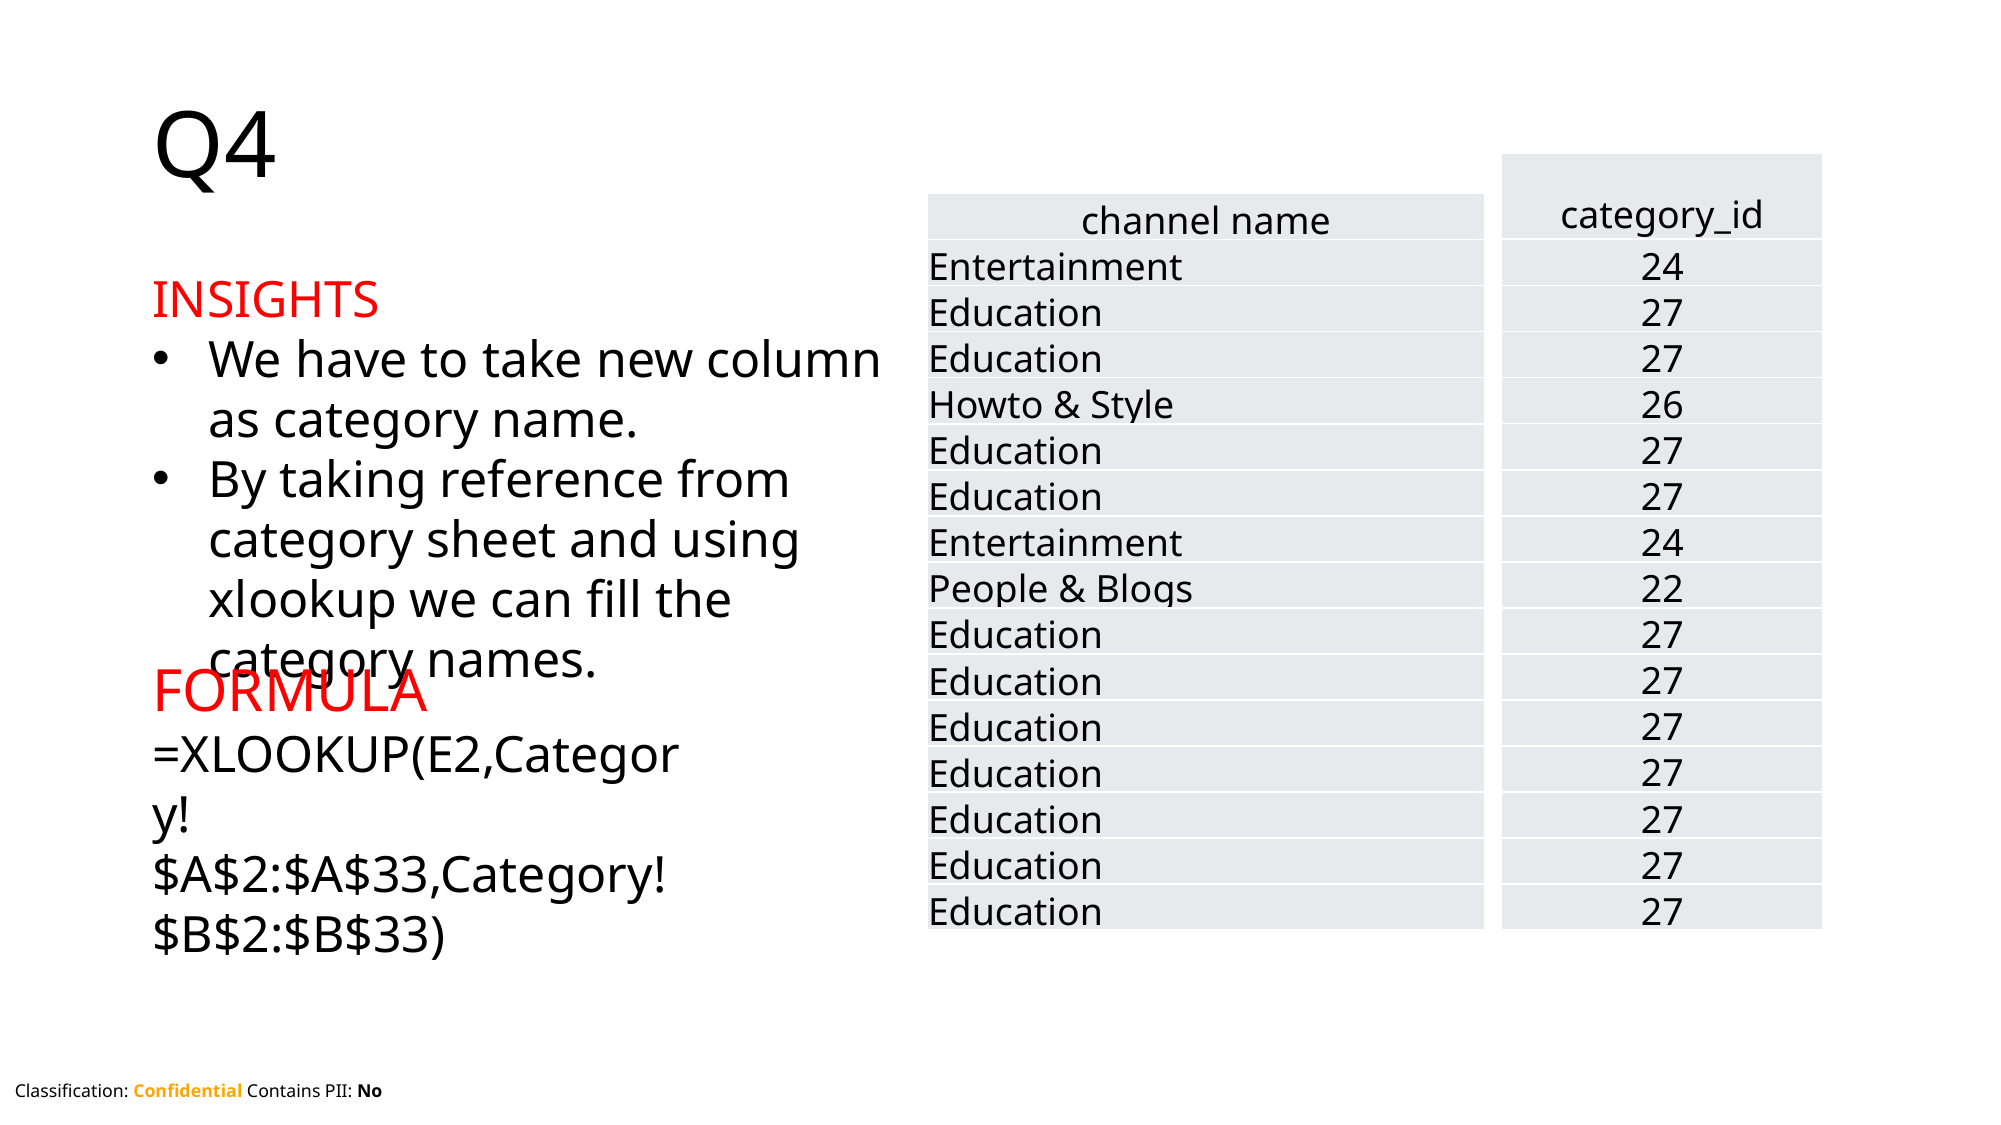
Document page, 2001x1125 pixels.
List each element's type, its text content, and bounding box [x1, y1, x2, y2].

table_cell 27 [1502, 839, 1822, 883]
table_cell Entertainment [928, 240, 1484, 285]
table_cell Education [928, 701, 1484, 745]
table_cell 26 [1502, 378, 1822, 423]
table_cell Education [928, 471, 1484, 515]
table_cell 27 [1502, 885, 1822, 929]
table_header channel name [928, 194, 1484, 239]
table_header category_id [1502, 154, 1822, 238]
table_cell 24 [1502, 517, 1822, 561]
text_box FORMULA =XLOOKUP(E2,Category!$A$2:$A$33,Category!$B$2:$B$33) [137, 645, 712, 1041]
table_cell 27 [1502, 332, 1822, 377]
title Q4 [137, 59, 295, 235]
table_cell Education [928, 286, 1484, 331]
table_cell 27 [1502, 701, 1822, 745]
table_cell Education [928, 885, 1484, 929]
table_cell Education [928, 747, 1484, 791]
table_cell Education [928, 425, 1484, 469]
table_cell 27 [1502, 471, 1822, 515]
text_box INSIGHTS We have to take new column as category name. By taking reference from category sheet and using xlookup we can fill the category names. [137, 259, 926, 755]
table_cell Education [928, 655, 1484, 699]
table_cell Education [928, 609, 1484, 653]
table_cell Education [928, 793, 1484, 837]
table_cell 27 [1502, 747, 1822, 791]
table_cell 27 [1502, 286, 1822, 331]
table_cell 27 [1502, 609, 1822, 653]
table_cell 27 [1502, 793, 1822, 837]
table_cell Entertainment [928, 517, 1484, 561]
table_cell 24 [1502, 240, 1822, 285]
table_cell People & Blogs [928, 563, 1484, 607]
table_cell Education [928, 839, 1484, 883]
table_cell Howto & Style [928, 378, 1484, 423]
table_cell 27 [1502, 655, 1822, 699]
table_cell 22 [1502, 563, 1822, 607]
table_cell 27 [1502, 424, 1822, 469]
table_cell Education [928, 332, 1484, 377]
